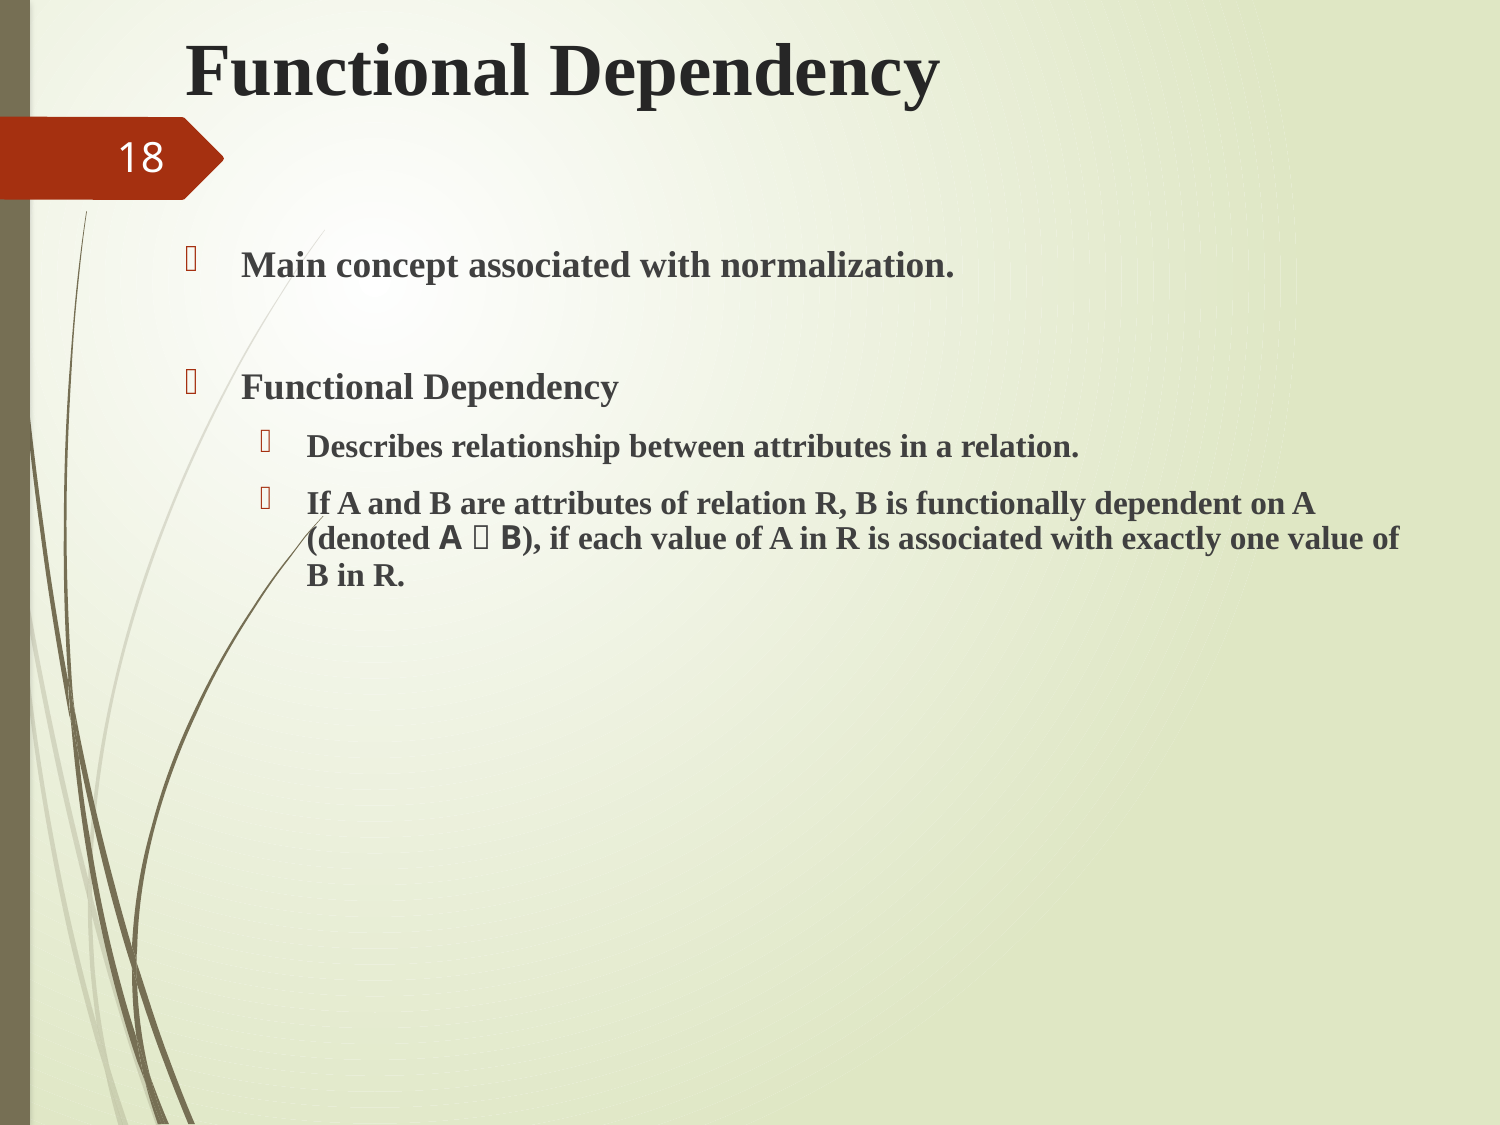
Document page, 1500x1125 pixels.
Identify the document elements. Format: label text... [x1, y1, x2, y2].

slide_number 18 [83, 129, 180, 190]
list Main concept associated with normalization. Functional Dependency Describes relationship between attributes in a relation. If A and B are attributes of relation R, B is functionally dependent on A (denoted A  B), if each value of A in R is associated with exactly one value of B in R. [169, 237, 1438, 913]
title Functional Dependency [170, 12, 1400, 200]
